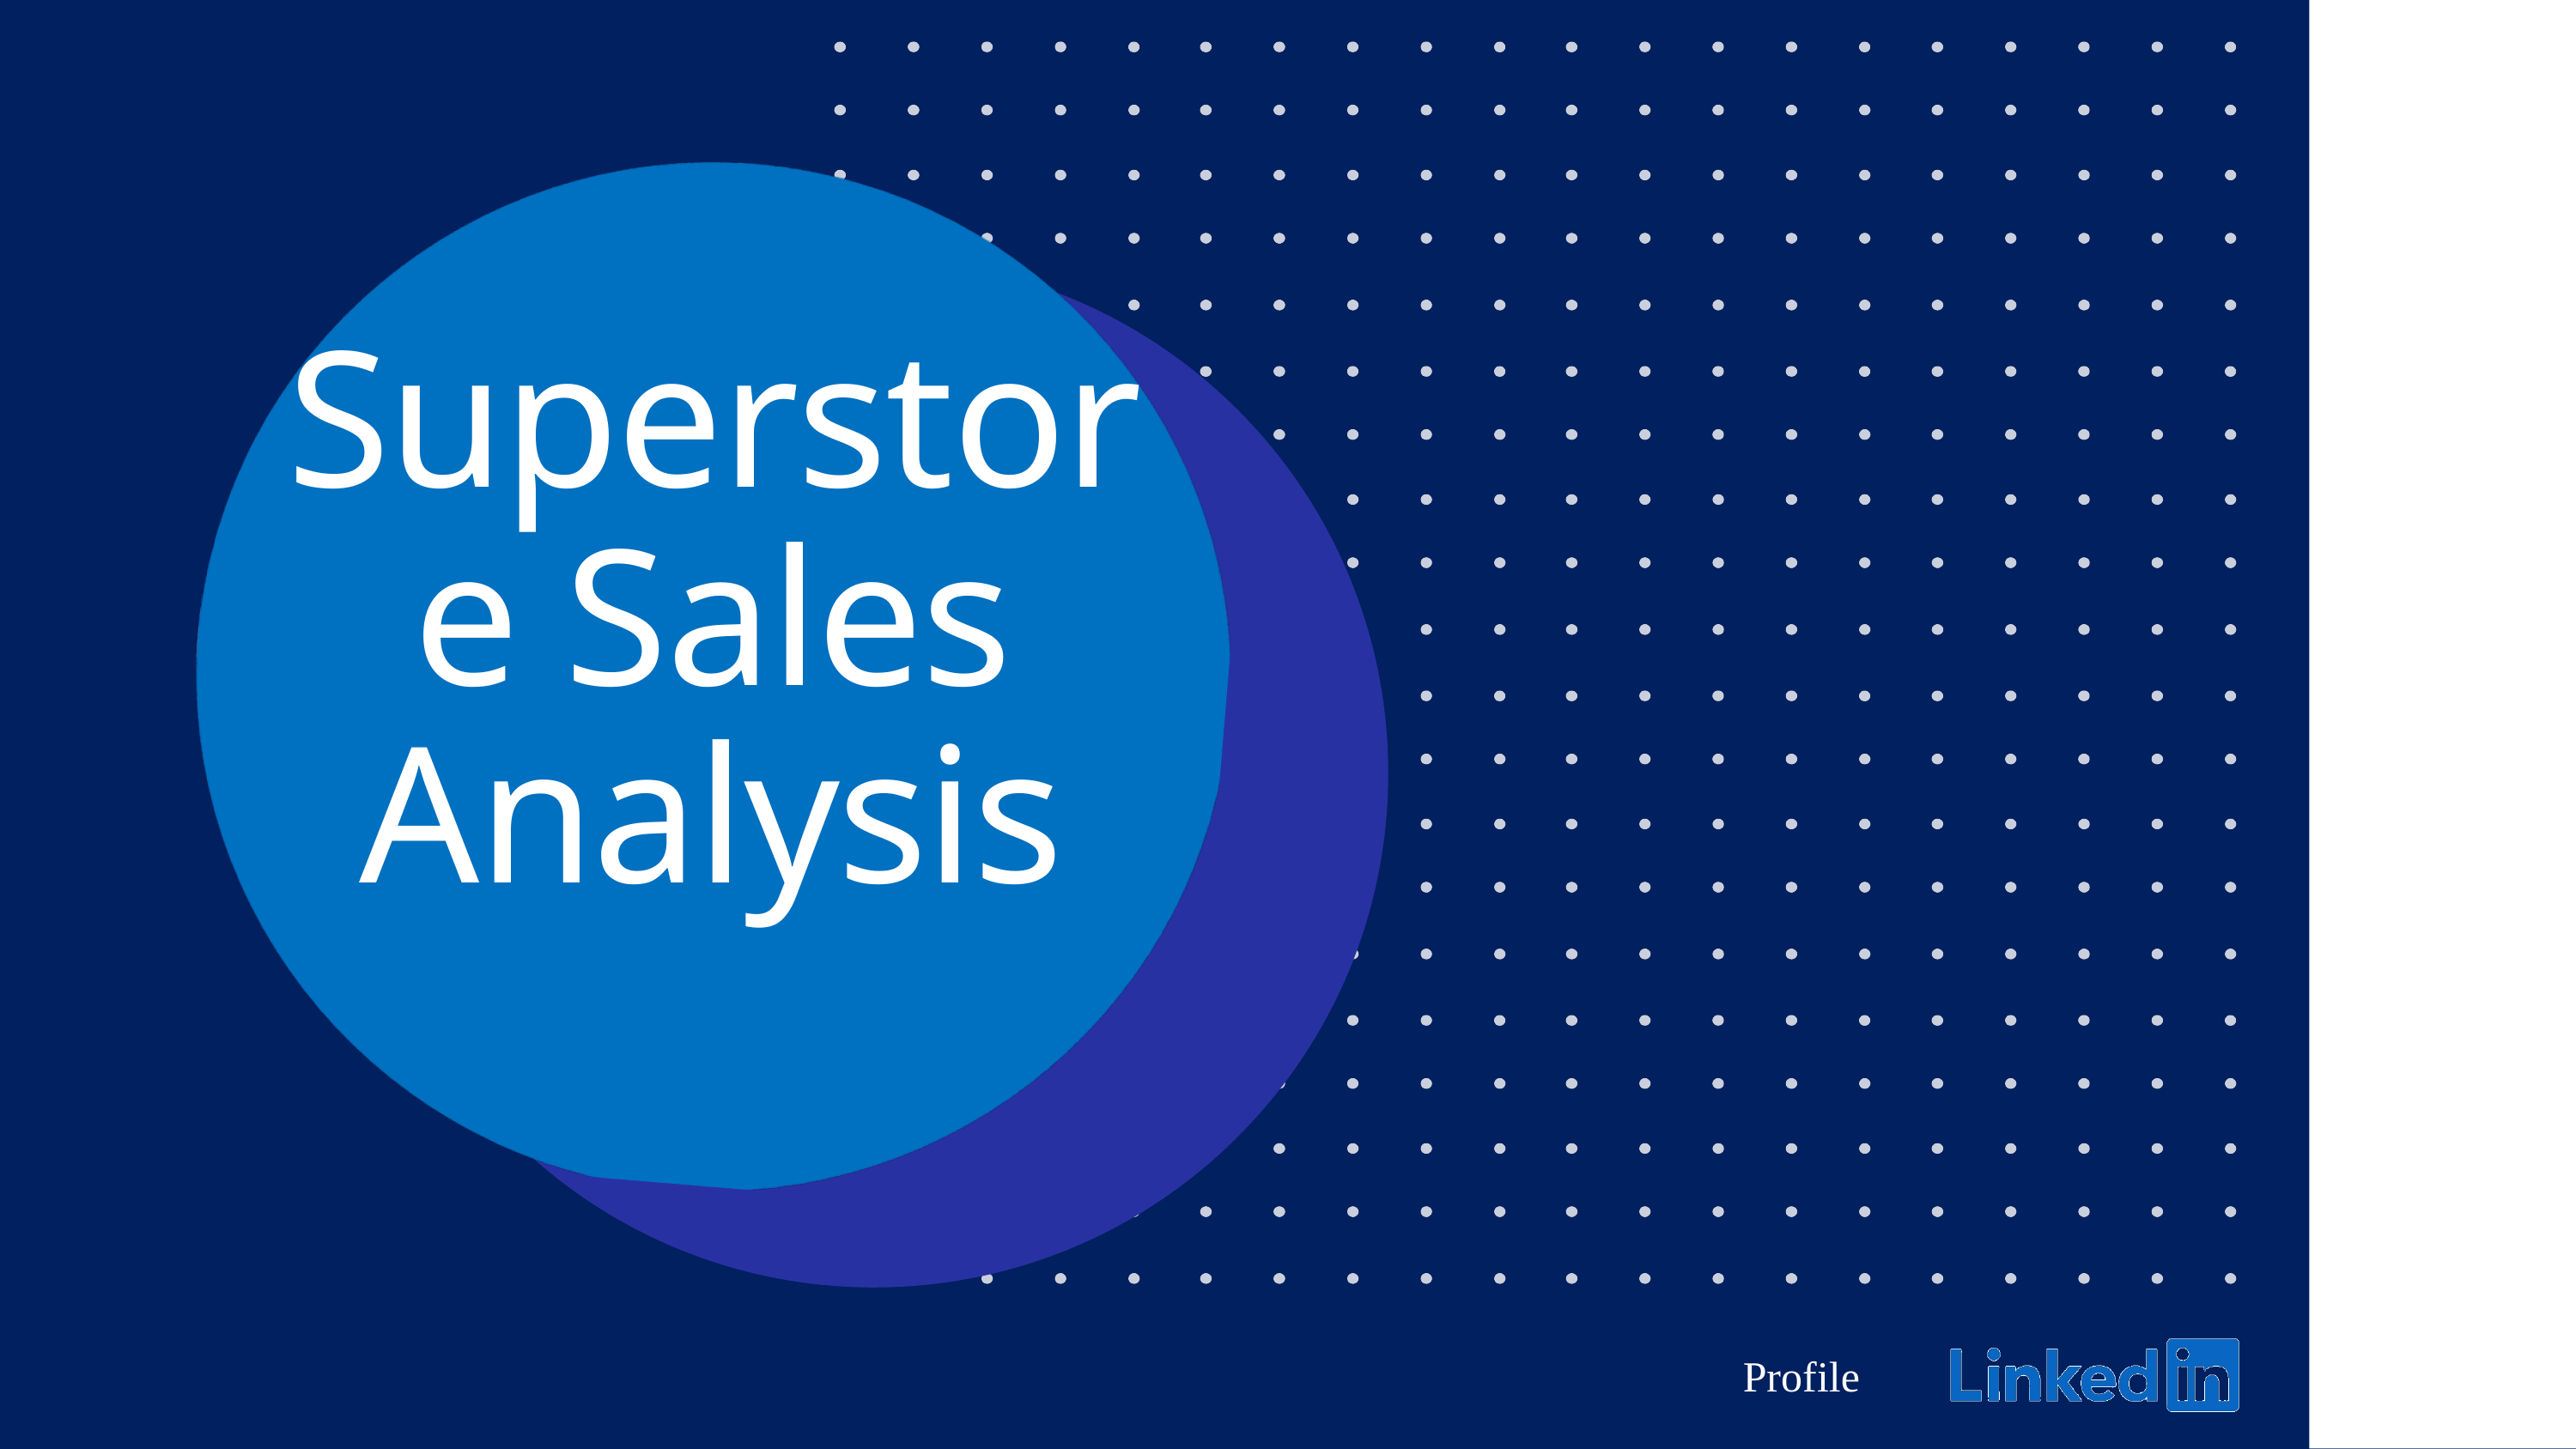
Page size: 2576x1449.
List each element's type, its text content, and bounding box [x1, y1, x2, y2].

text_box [826, 37, 2242, 1288]
text_box [2309, 0, 2576, 1449]
text_box Profile [1730, 1342, 1880, 1407]
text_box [155, 115, 1388, 1288]
picture [1948, 1292, 2242, 1449]
